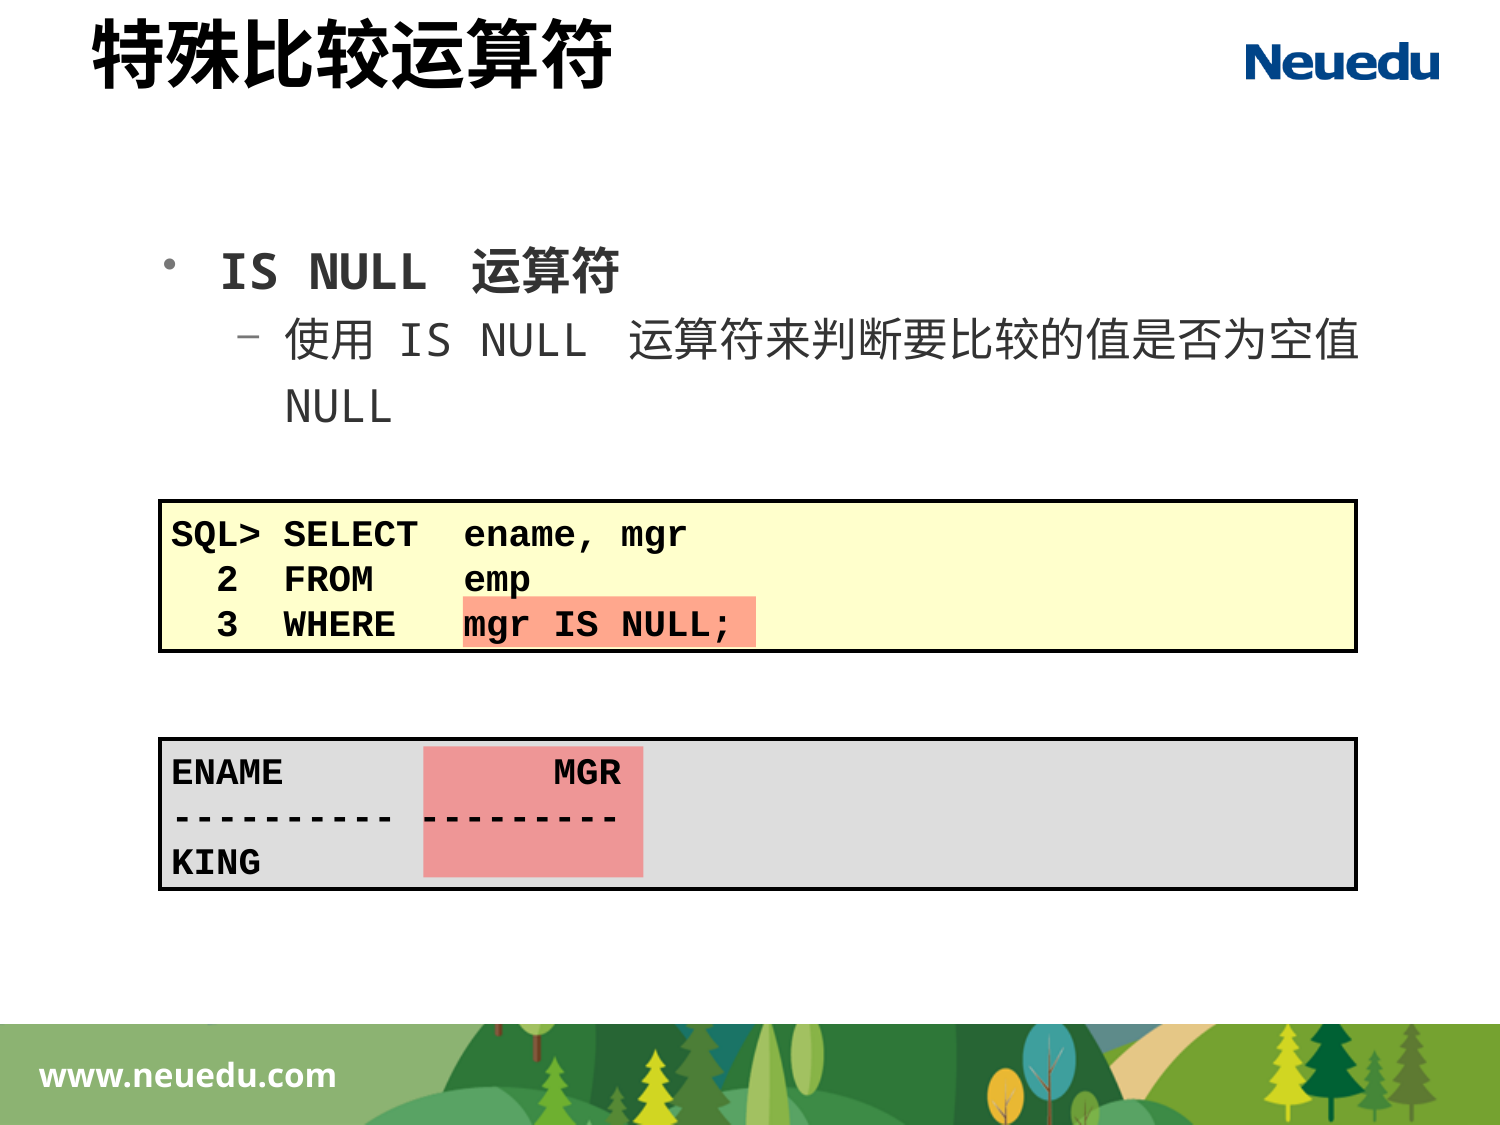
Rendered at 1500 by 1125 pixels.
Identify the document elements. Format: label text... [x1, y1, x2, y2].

picture [0, 1024, 1500, 1125]
text_box ENAME MGR ---------- --------- KING [155, 737, 1356, 892]
text_box IS NULL 运算符 使用 IS NULL 运算符来判断要比较的值是否为空值NULL [147, 220, 1438, 440]
text_box SQL> SELECT ename, mgr 2 FROM emp 3 WHERE mgr IS NULL; [155, 498, 1356, 654]
picture [1246, 42, 1439, 80]
title 特殊比较运算符 [75, 45, 1425, 150]
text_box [423, 596, 757, 878]
